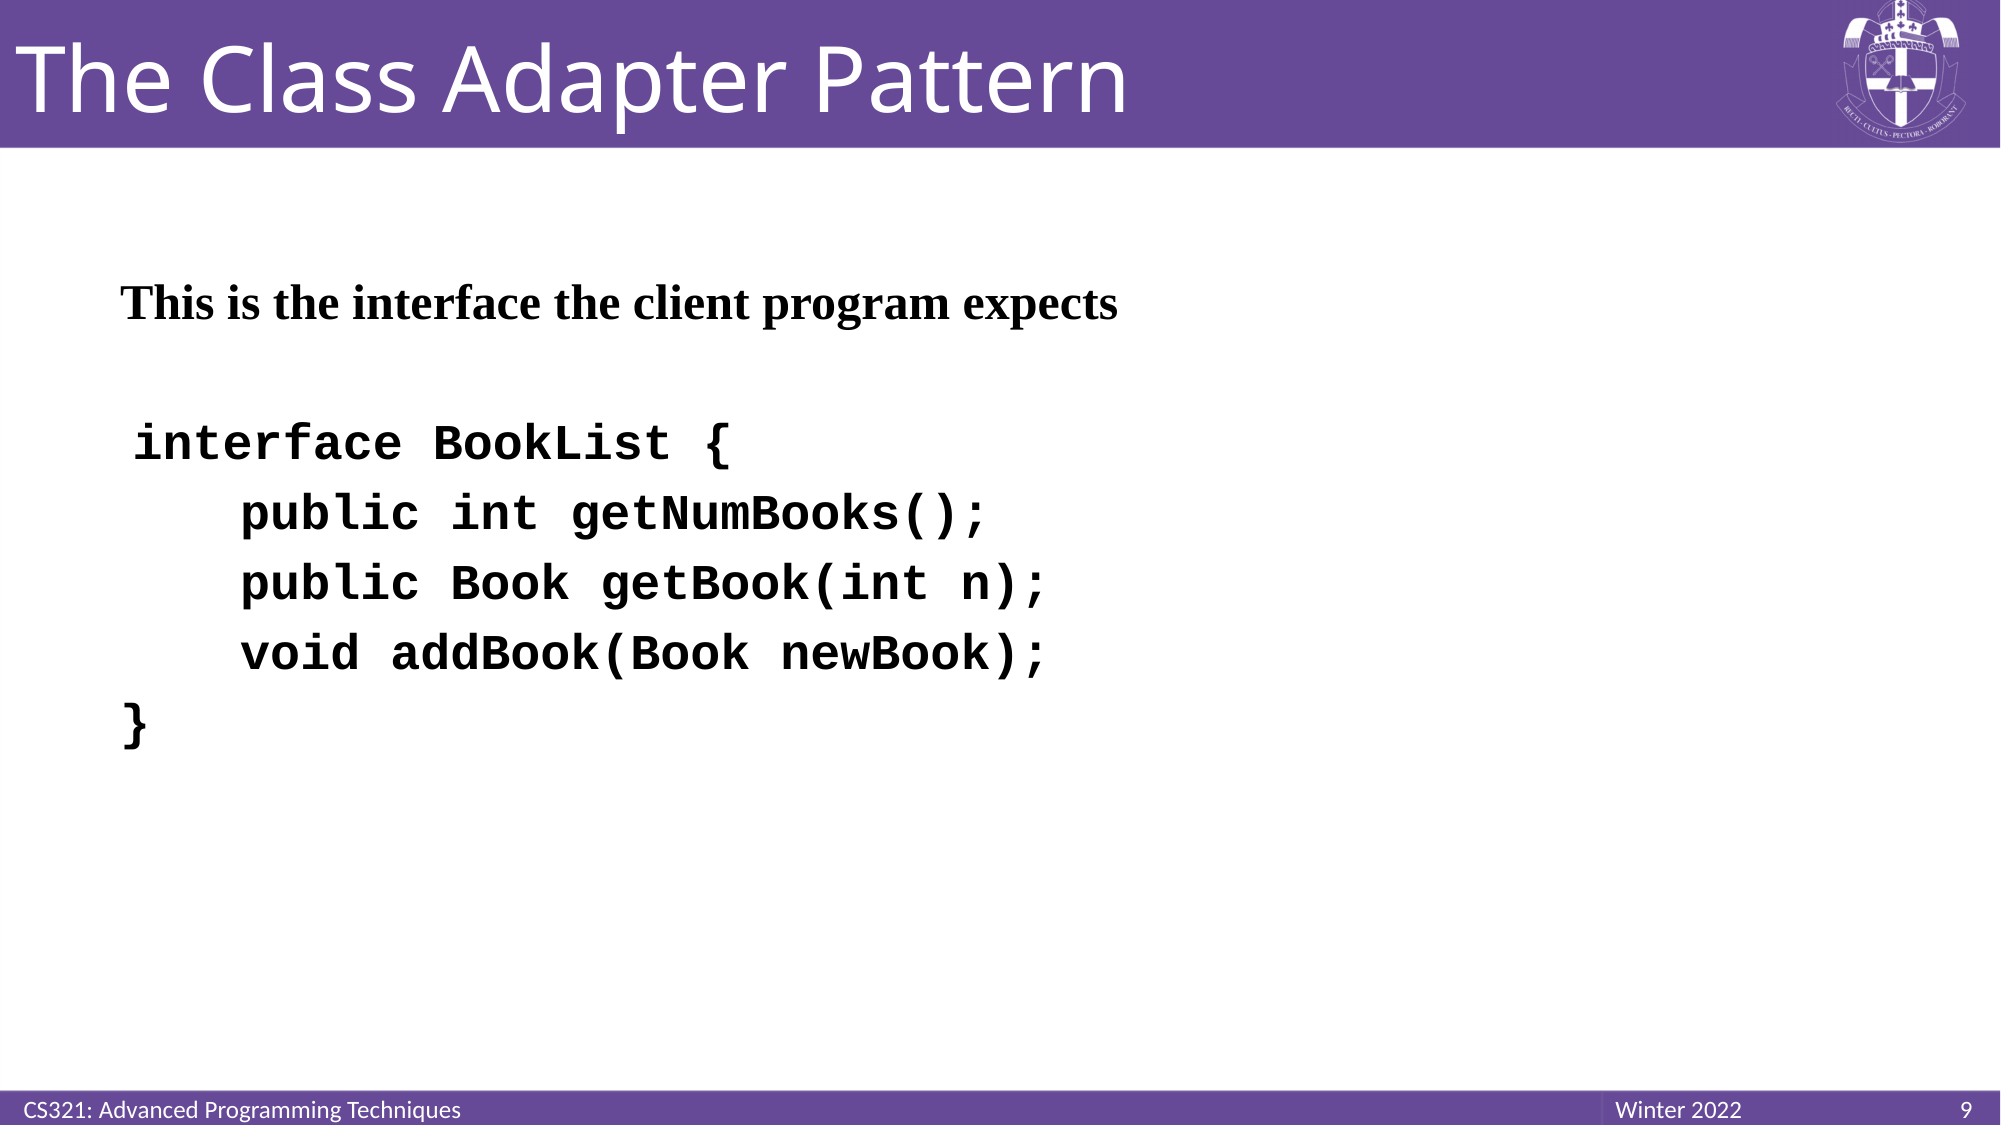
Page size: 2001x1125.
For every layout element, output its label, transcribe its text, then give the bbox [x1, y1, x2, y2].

list This is the interface the client program expects interface BookList { public int getNumBooks(); public Book getBook(int n); void addBook(Book newBook); } [105, 191, 1831, 1031]
footer CS321: Advanced Programming Techniques [8, 1078, 499, 1125]
slide_number Winter 2022 [1600, 1078, 1862, 1125]
slide_number 9 [1862, 1078, 1994, 1125]
picture [0, 0, 2001, 1125]
title The Class Adapter Pattern [0, 0, 1725, 192]
